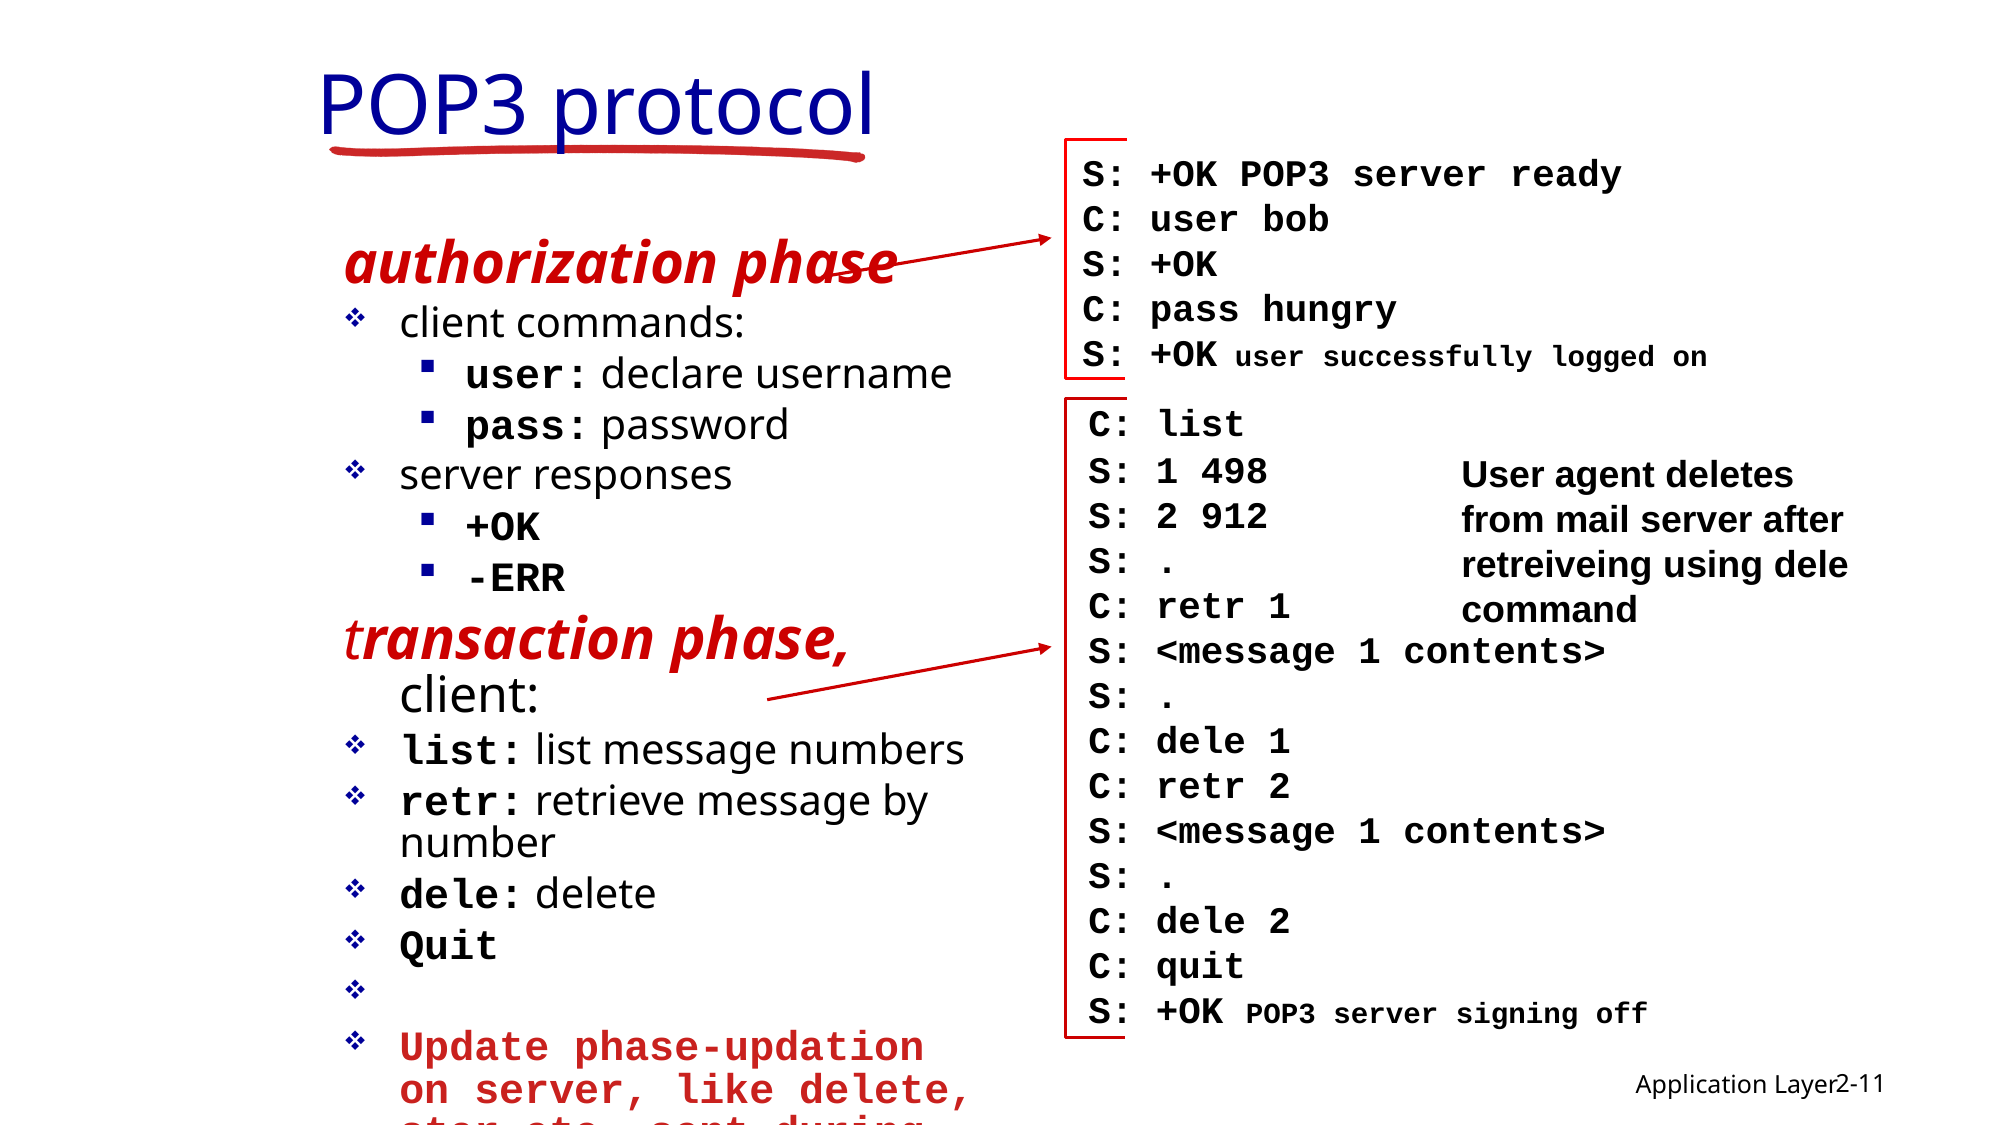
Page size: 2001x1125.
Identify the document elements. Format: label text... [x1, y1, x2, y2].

text_box [1065, 398, 1127, 1038]
text_box User agent deletes from mail server after retreiveing using dele command [1446, 442, 1890, 626]
text_box [821, 233, 1052, 277]
slide_number 2-<number> [1820, 1059, 1969, 1106]
footer Application Layer [1219, 1060, 1854, 1109]
text_box [767, 642, 1052, 700]
text_box S: +OK POP3 server ready C: user bob S: +OK C: pass hungry S: +OK user successfully logged on [1067, 96, 1723, 382]
picture [326, 140, 872, 168]
text_box C: list S: 1 498 S: 2 912 S: . C: retr 1 S: <message 1 contents> S: . C: dele 1 C: retr 2 S: <message 1 contents> S: . C: dele 2 C: quit S: +OK POP3 server signing off [961, 378, 1664, 1039]
text_box [1065, 139, 1127, 379]
list authorization phase client commands: user: declare username pass: password server responses +OK -ERR transaction phase, client: list: list message numbers retr: retrieve message by number dele: delete Quit Update phase-updation on server, like delete, star etc, sent during transaction phase [343, 235, 995, 999]
title POP3 protocol [316, 21, 1592, 181]
